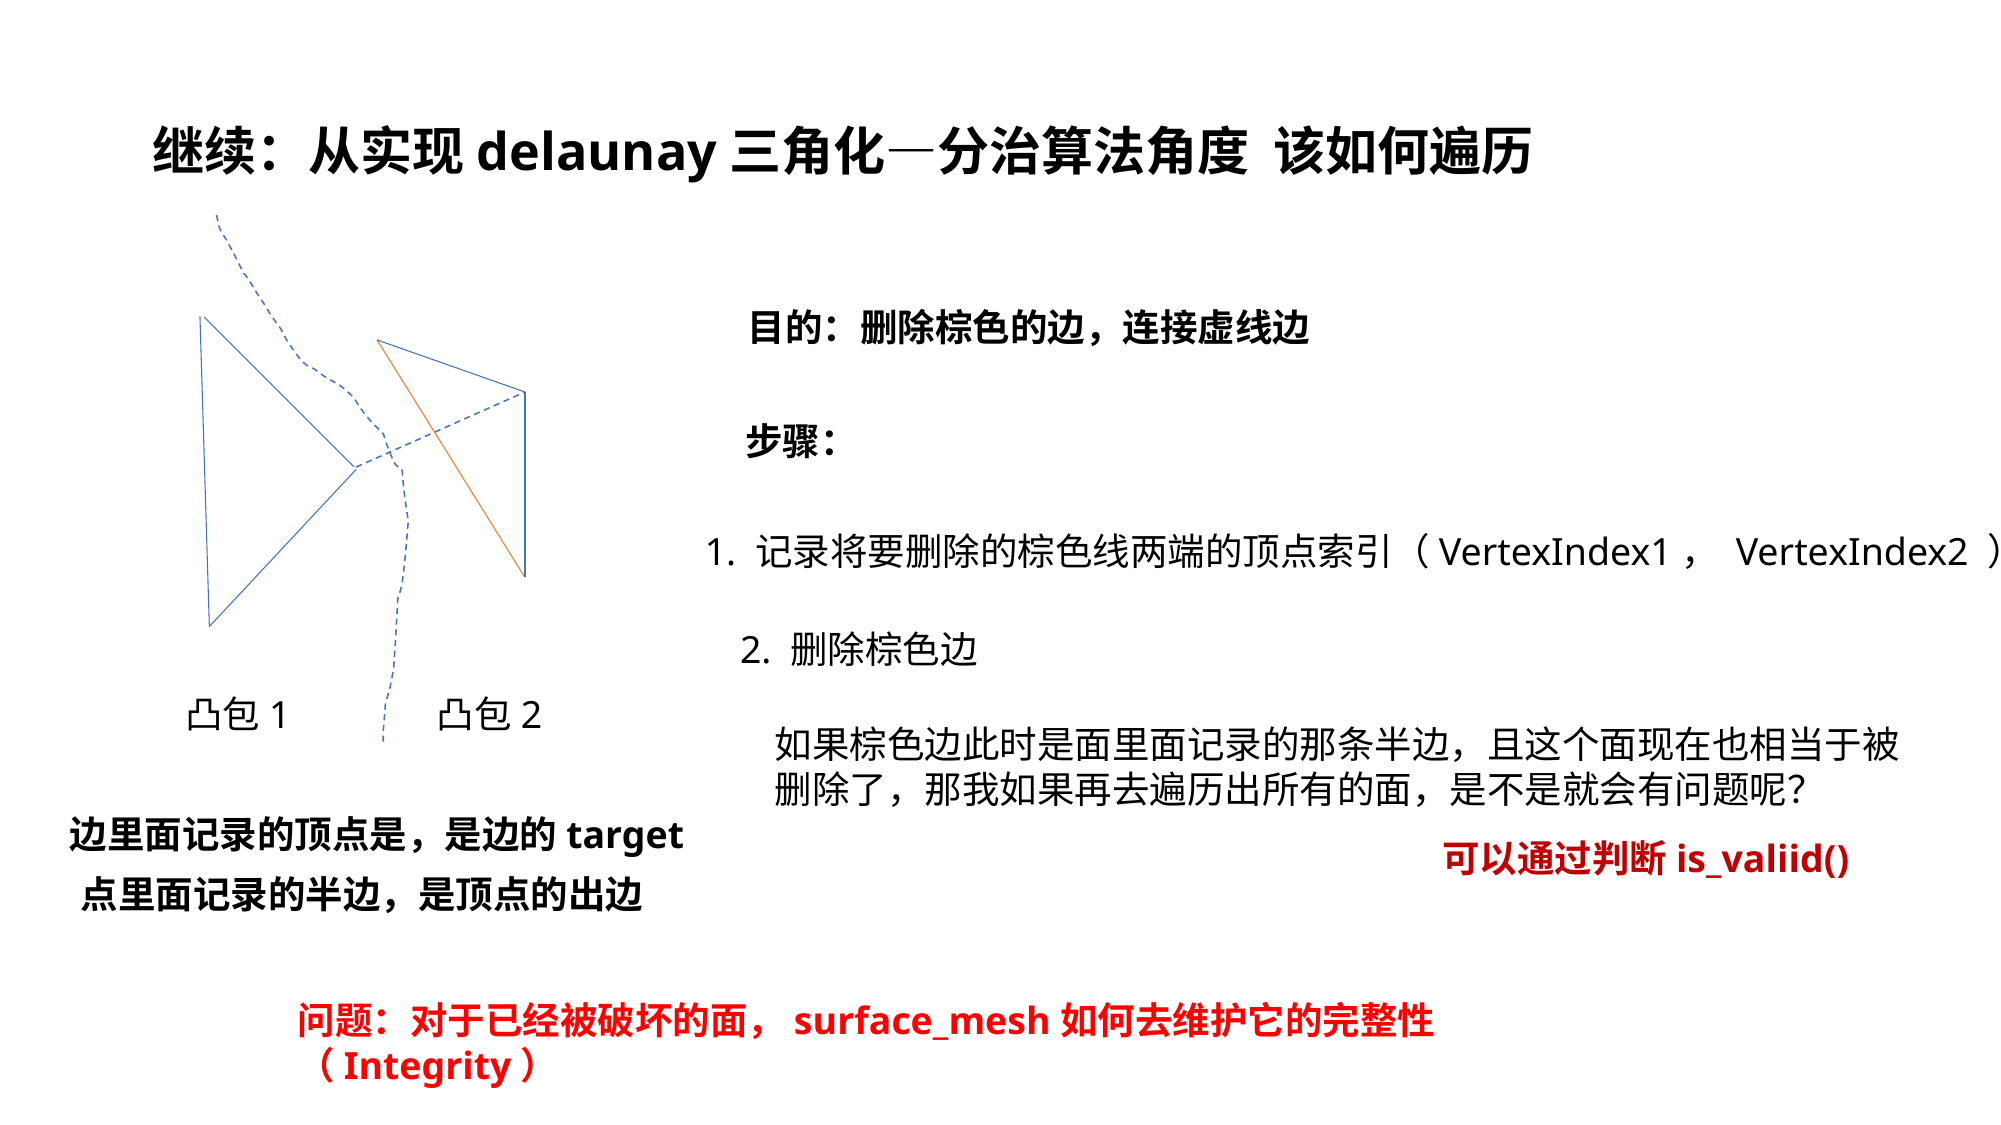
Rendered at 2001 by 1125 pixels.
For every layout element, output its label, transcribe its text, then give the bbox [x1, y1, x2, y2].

text_box 2. 删除棕色边 [725, 618, 993, 679]
text_box 凸包2 [422, 683, 558, 744]
text_box 步骤： [730, 410, 873, 471]
text_box 目的：删除棕色的边，连接虚线边 [732, 297, 1326, 357]
text_box 凸包1 [170, 683, 306, 744]
title 继续：从实现delaunay三角化—分治算法角度 该如何遍历 [137, 94, 1863, 214]
text_box [346, 627, 397, 745]
text_box 边里面记录的顶点是，是边的target [55, 803, 700, 864]
text_box 1. 记录将要删除的棕色线两端的顶点索引（VertexIndex1， VertexIndex2 ） [690, 520, 2000, 581]
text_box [199, 316, 525, 627]
text_box 问题：对于已经被破坏的面，surface_mesh如何去维护它的完整性（Integrity） [282, 989, 1639, 1095]
text_box 点里面记录的半边，是顶点的出边 [65, 863, 659, 924]
text_box 如果棕色边此时是面里面记录的那条半边，且这个面现在也相当于被删除了，那我如果再去遍历出所有的面，是不是就会有问题呢？ [760, 713, 1948, 819]
text_box [216, 214, 272, 316]
text_box 可以通过判断is_valiid() [1427, 827, 1865, 888]
